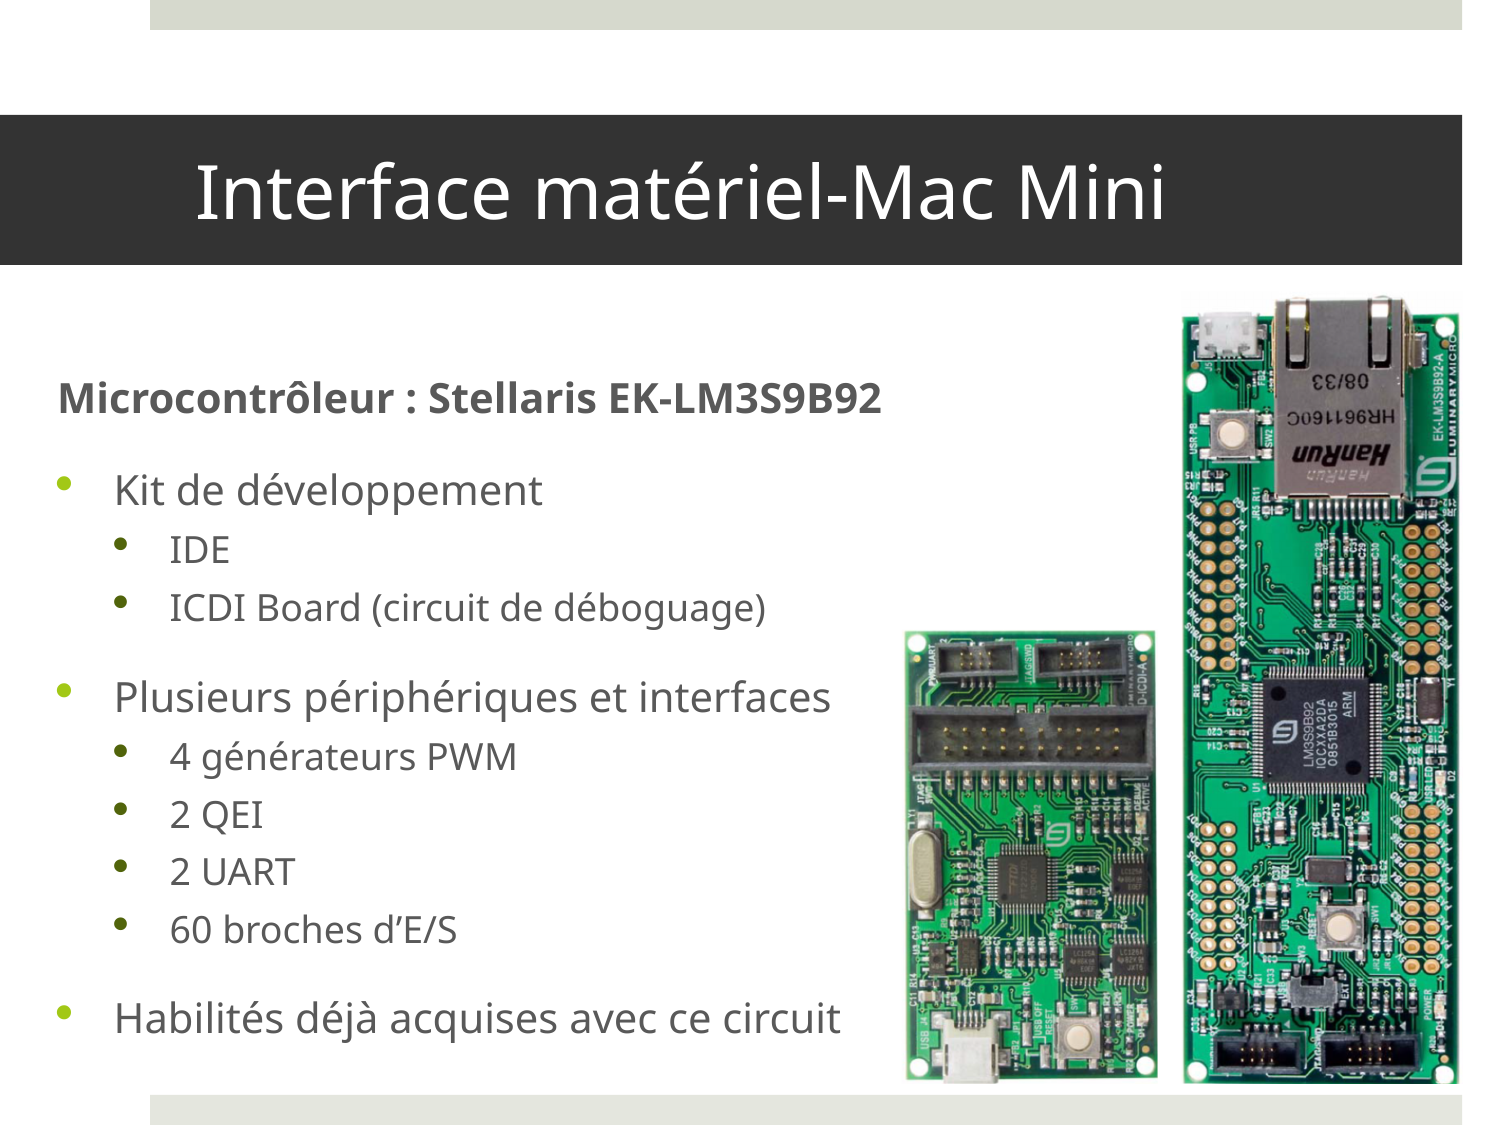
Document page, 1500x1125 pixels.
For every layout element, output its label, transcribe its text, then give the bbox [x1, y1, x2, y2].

title Interface matériel-Mac Mini [0, 114, 1463, 265]
list Microcontrôleur : Stellaris EK-LM3S9B92 Kit de développement IDE ICDI Board (circuit de déboguage) Plusieurs périphériques et interfaces 4 générateurs PWM 2 QEI 2 UART 60 broches d’E/S Habilités déjà acquises avec ce circuit [42, 364, 1181, 1084]
picture [801, 292, 1500, 1084]
